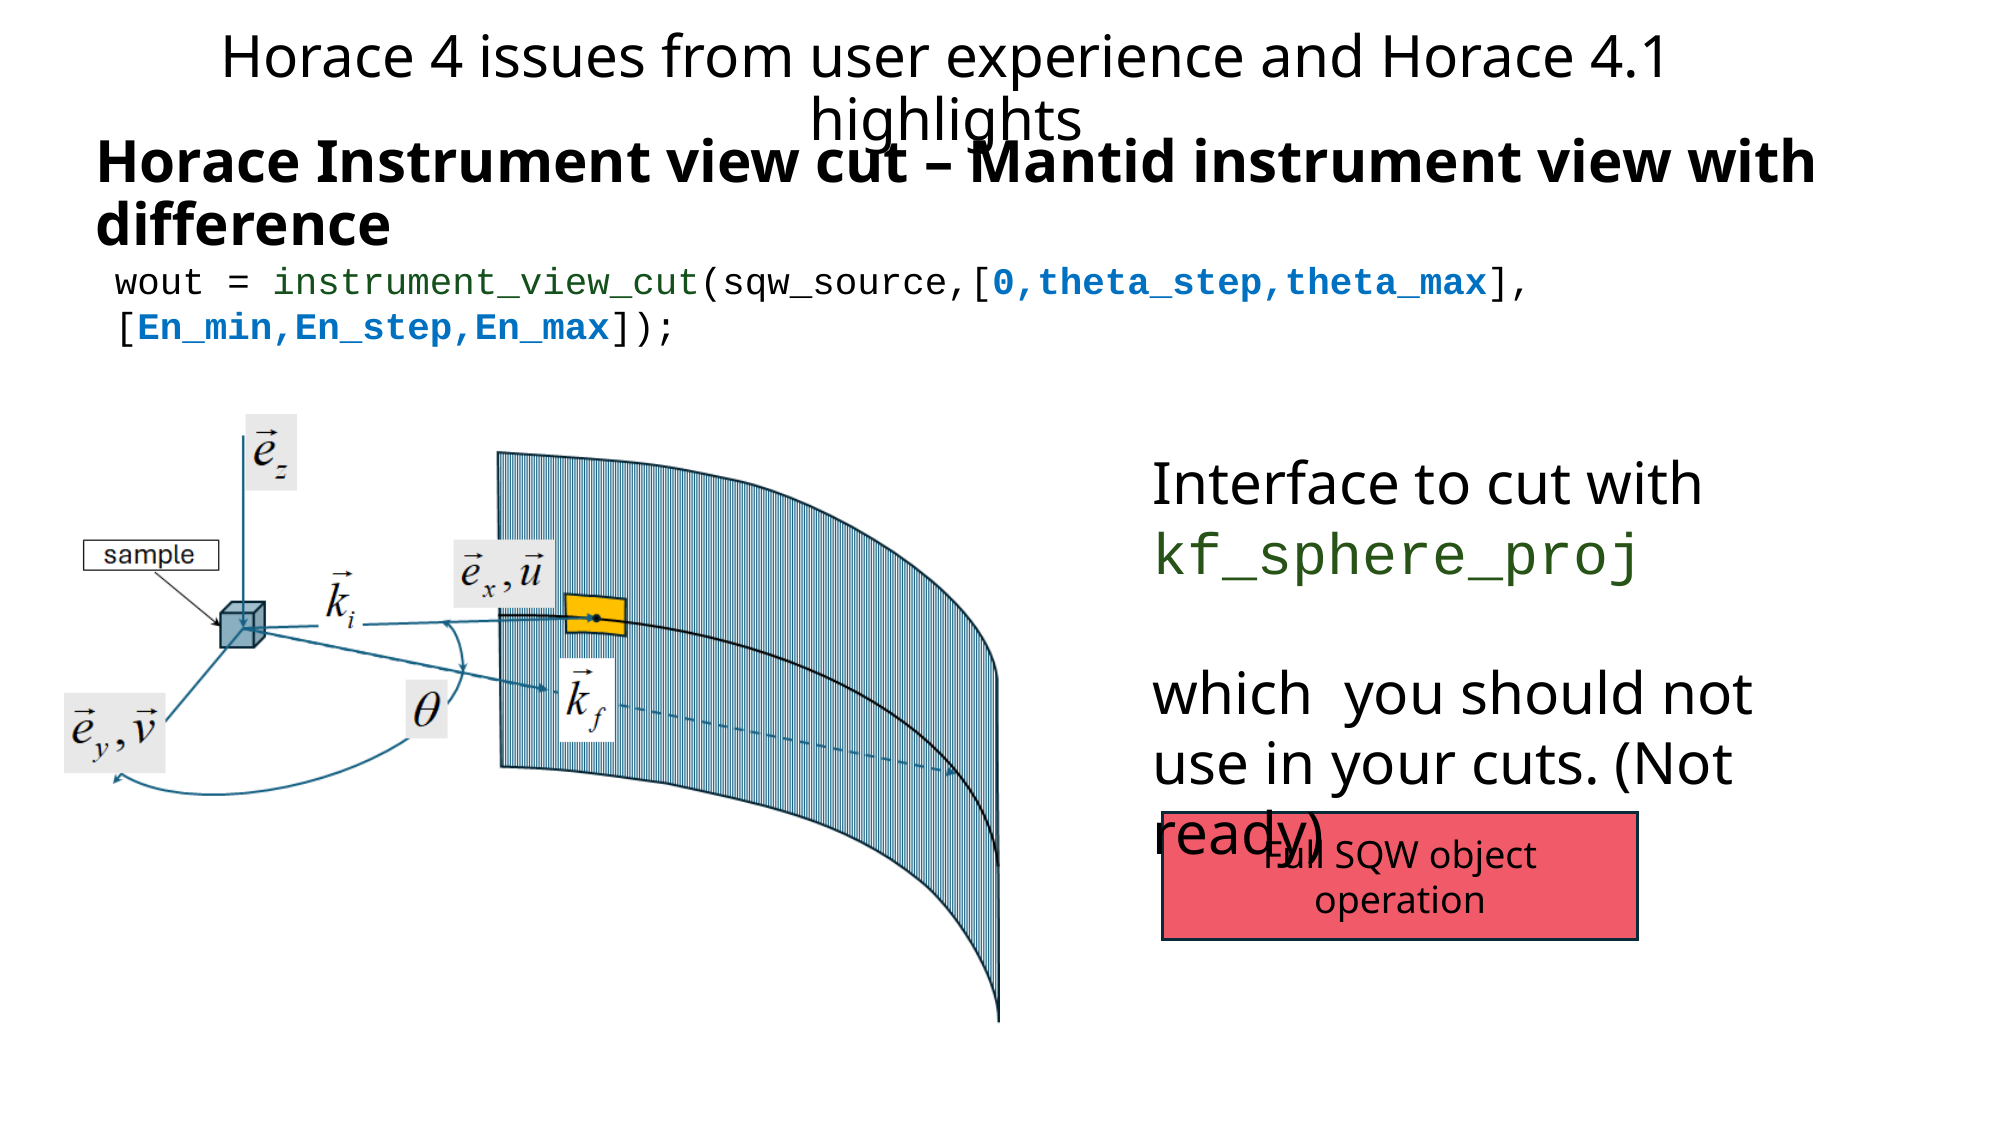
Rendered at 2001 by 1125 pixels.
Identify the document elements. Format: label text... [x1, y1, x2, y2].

text_box wout = instrument_view_cut(sqw_source,[0,theta_step,theta_max],[En_min,En_step,En_max]); [99, 249, 1956, 355]
text_box Full SQW object operation [1161, 874, 1639, 941]
text_box Interface to cut with kf_sphere_proj which you should not use in your cuts. (Not ready) [1138, 438, 1845, 874]
subtitle Horace 4 issues from user experience and Horace 4.1 highlights [102, 19, 1791, 124]
text_box Horace Instrument view cut – Mantid instrument view with difference [80, 124, 1955, 210]
picture [63, 414, 1001, 1034]
